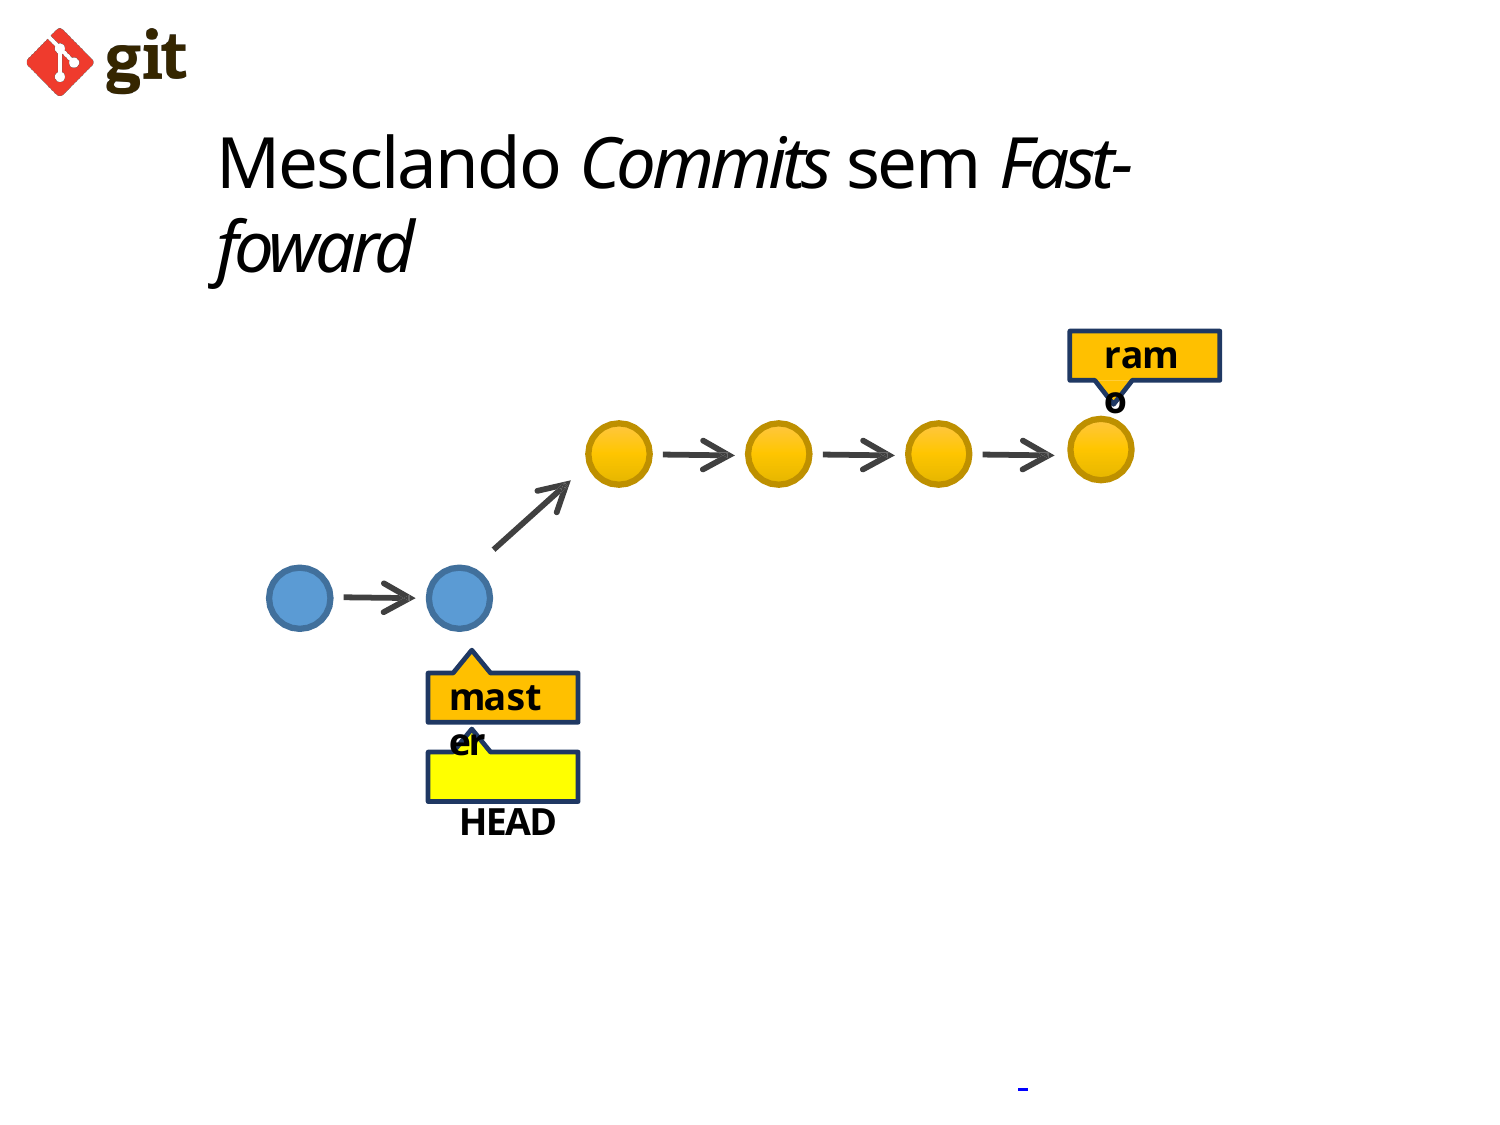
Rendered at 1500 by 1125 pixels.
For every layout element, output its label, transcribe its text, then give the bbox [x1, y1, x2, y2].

text_box [625, 423, 650, 448]
text_box [1188, 331, 1220, 381]
text_box [1103, 418, 1132, 445]
text_box [588, 423, 650, 485]
text_box [588, 460, 613, 485]
text_box [748, 423, 810, 485]
picture [26, 28, 187, 96]
text_box [785, 423, 810, 450]
text_box [822, 437, 895, 473]
text_box [748, 462, 773, 485]
text_box [1016, 1045, 1481, 1099]
text_box [908, 423, 970, 485]
text_box [785, 458, 810, 485]
text_box [662, 437, 735, 473]
text_box [982, 437, 1055, 473]
text_box ramo [1101, 328, 1188, 421]
text_box [560, 752, 579, 802]
text_box [908, 461, 933, 485]
text_box [491, 480, 571, 552]
text_box [908, 423, 933, 447]
text_box [428, 673, 446, 723]
text_box [428, 752, 446, 802]
text_box [1070, 418, 1099, 444]
text_box [1070, 418, 1132, 481]
text_box [1103, 454, 1132, 481]
text_box [1069, 331, 1101, 389]
text_box [945, 457, 970, 485]
text_box [343, 580, 416, 616]
text_box [428, 567, 491, 629]
text_box [1070, 455, 1099, 481]
text_box [455, 650, 489, 670]
text_box master HEAD [446, 670, 560, 844]
title Mesclando Commits sem Fast-foward [214, 115, 1286, 306]
text_box [588, 423, 613, 448]
text_box [945, 423, 970, 451]
text_box [625, 460, 650, 485]
text_box [748, 423, 773, 446]
text_box [269, 567, 331, 629]
text_box [560, 673, 579, 723]
